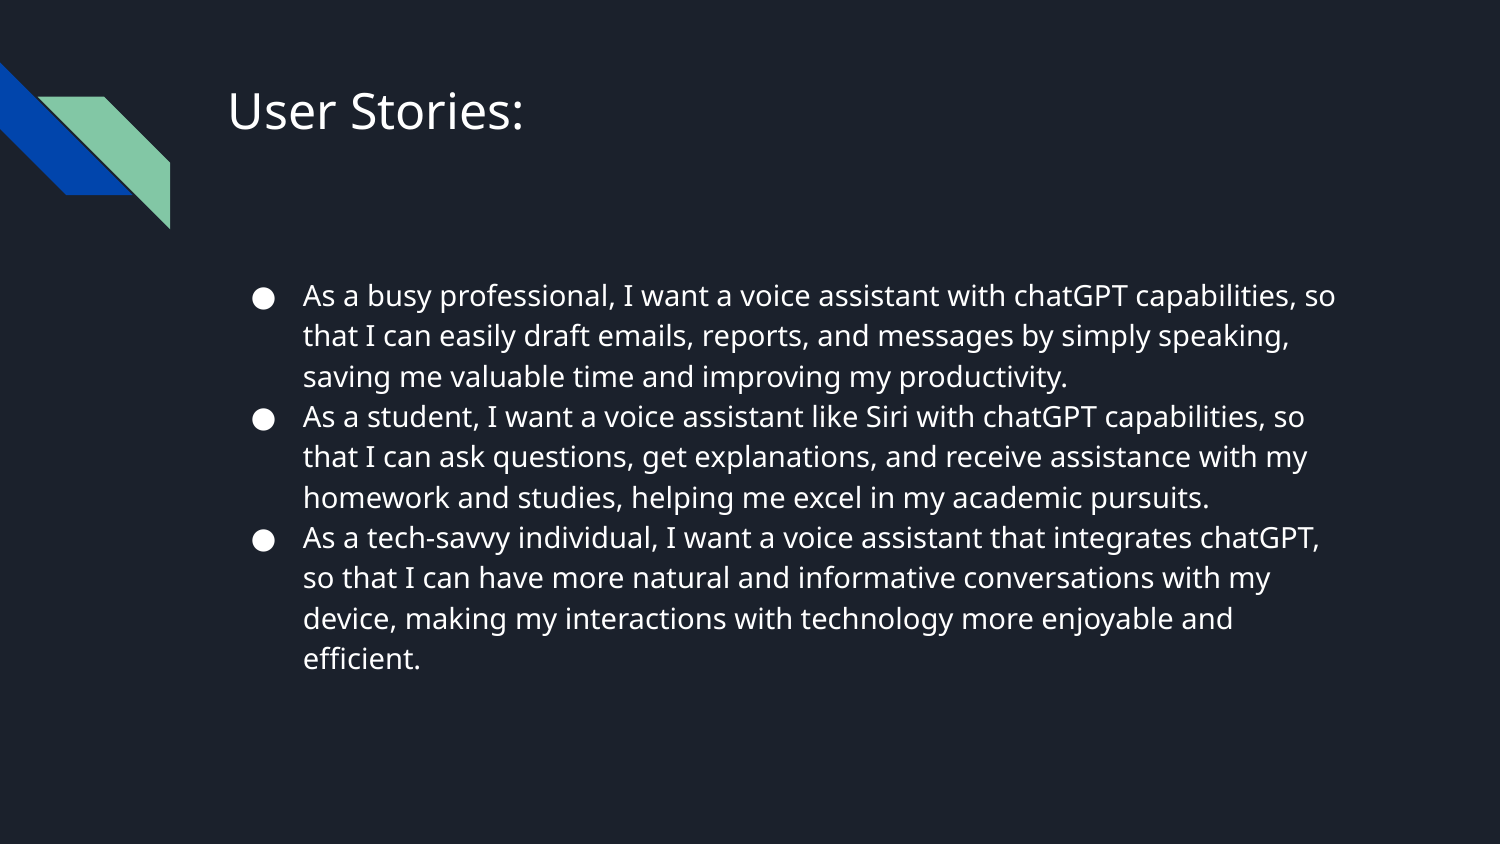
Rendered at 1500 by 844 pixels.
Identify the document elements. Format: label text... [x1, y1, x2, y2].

list As a busy professional, I want a voice assistant with chatGPT capabilities, so that I can easily draft emails, reports, and messages by simply speaking, saving me valuable time and improving my productivity. As a student, I want a voice assistant like Siri with chatGPT capabilities, so that I can ask questions, get explanations, and receive assistance with my homework and studies, helping me excel in my academic pursuits. As a tech-savvy individual, I want a voice assistant that integrates chatGPT, so that I can have more natural and informative conversations with my device, making my interactions with technology more enjoyable and efficient. [212, 257, 1368, 735]
title User Stories: [212, 64, 1368, 215]
